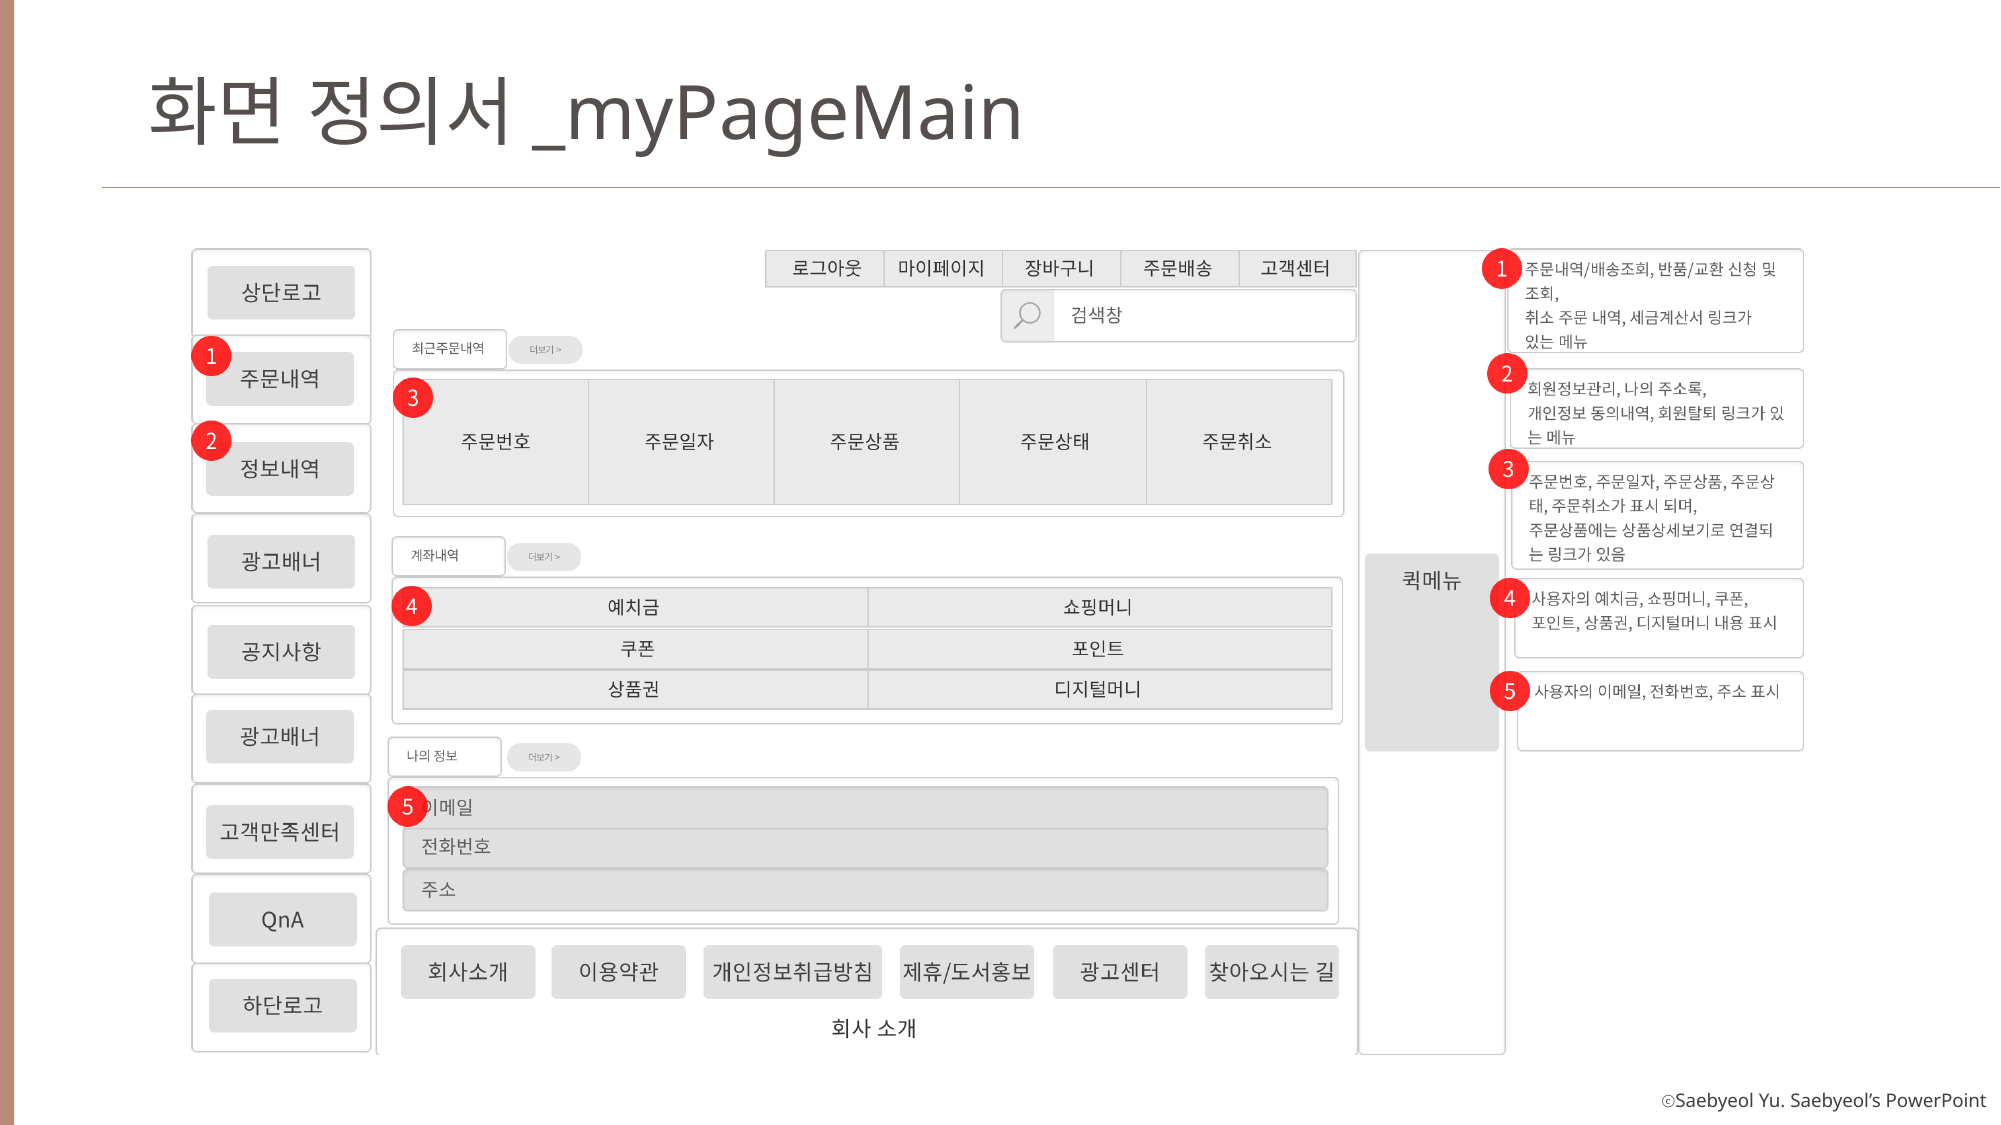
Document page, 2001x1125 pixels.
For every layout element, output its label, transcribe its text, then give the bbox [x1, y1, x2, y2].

picture [191, 248, 1804, 1055]
text_box 화면 정의서_myPageMain [133, 57, 1041, 163]
text_box [0, 0, 15, 1125]
